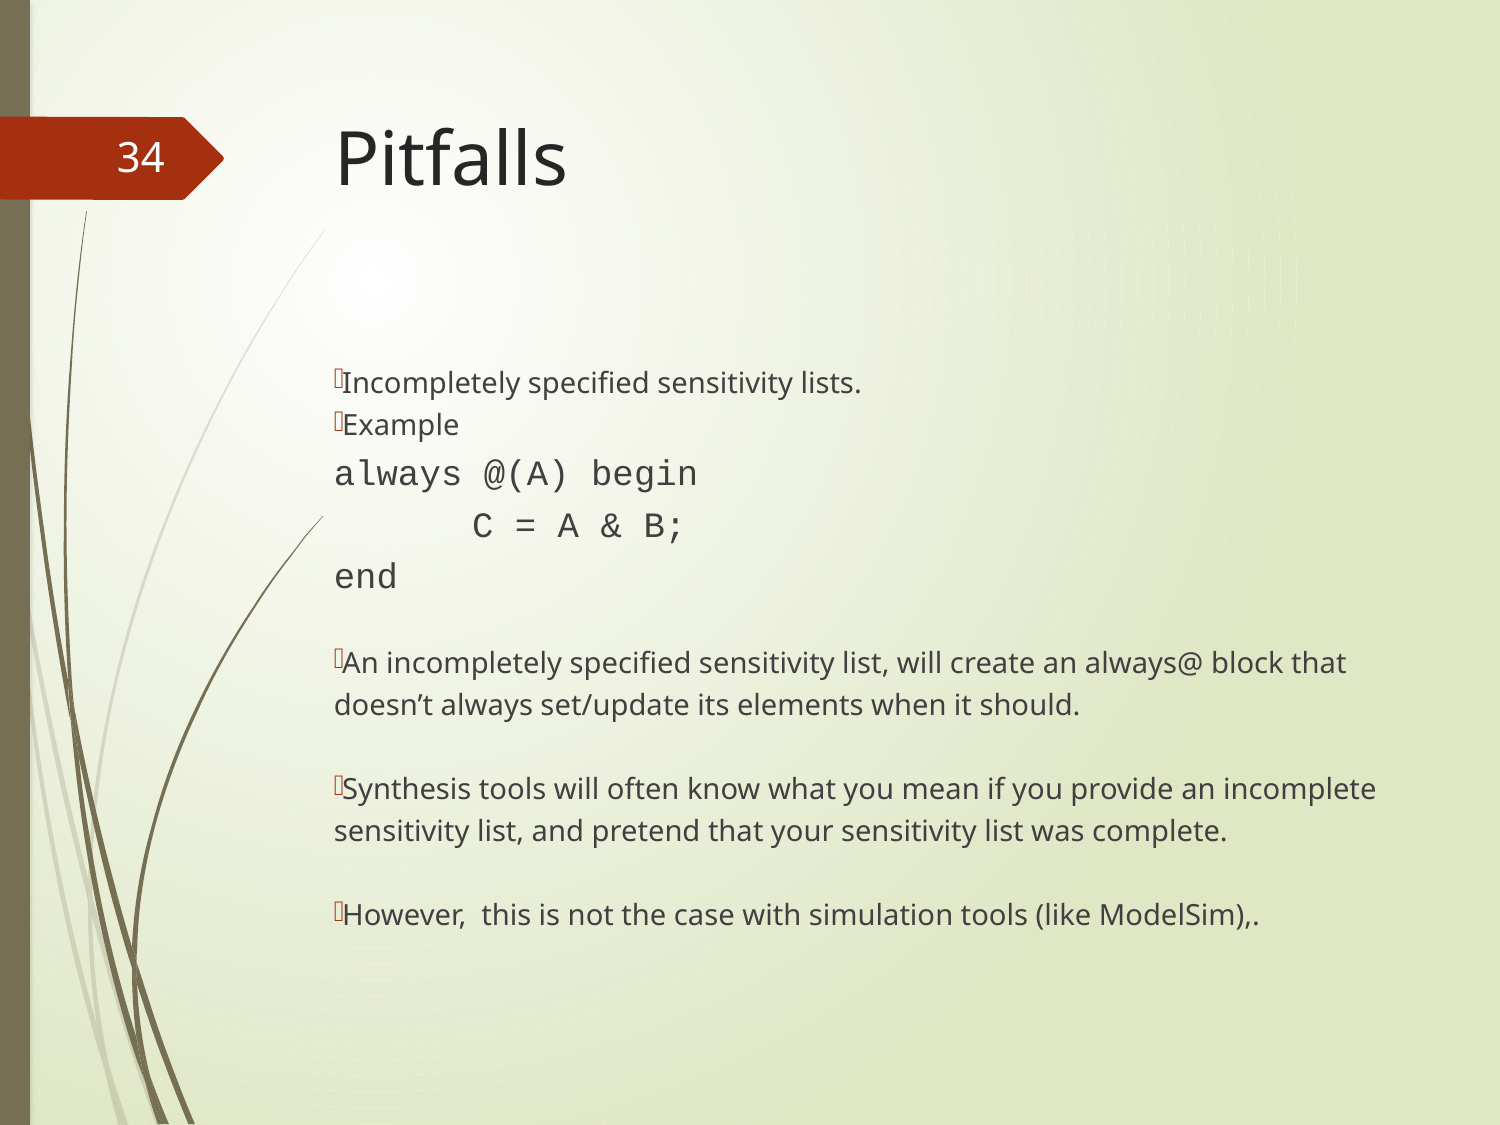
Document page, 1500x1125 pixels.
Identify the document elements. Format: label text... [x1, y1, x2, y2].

title Pitfalls [319, 102, 1400, 313]
slide_number 34 [83, 129, 180, 190]
list Incompletely specified sensitivity lists. Example always @(A) begin C = A & B; end An incompletely specified sensitivity list, will create an always@ block that doesn’t always set/update its elements when it should. Synthesis tools will often know what you mean if you provide an incomplete sensitivity list, and pretend that your sensitivity list was complete. However, this is not the case with simulation tools (like ModelSim),. [318, 350, 1400, 970]
